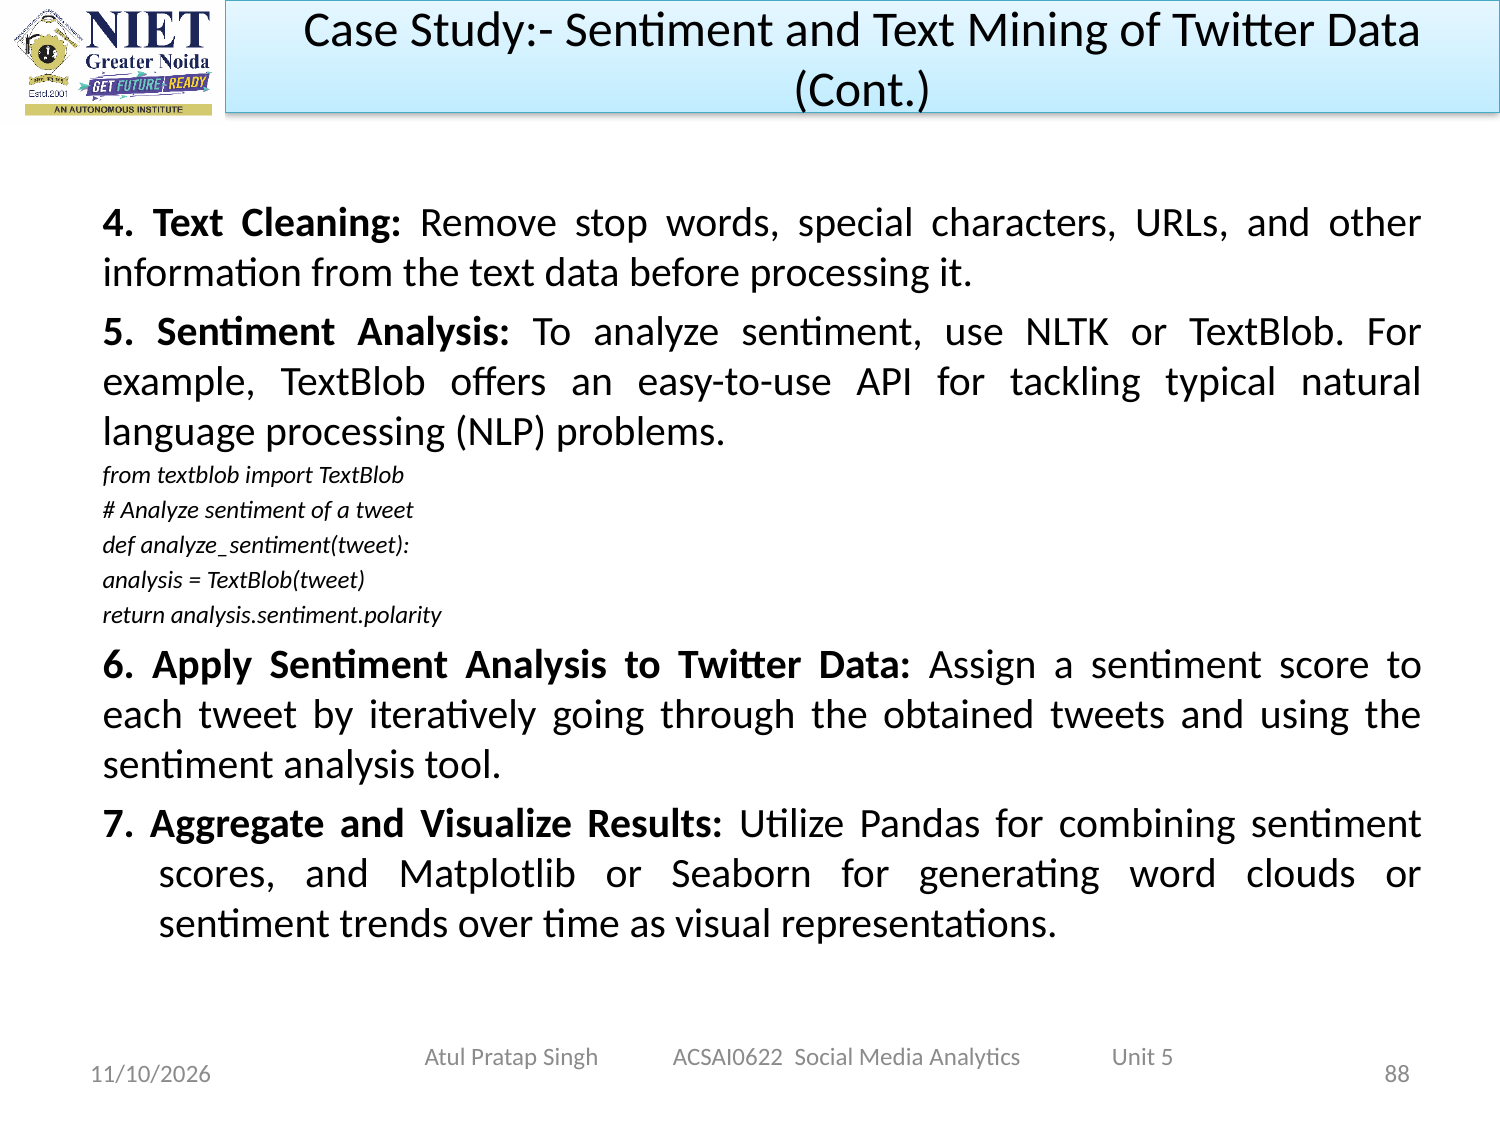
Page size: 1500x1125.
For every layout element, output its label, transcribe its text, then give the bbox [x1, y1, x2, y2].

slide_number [75, 1042, 425, 1103]
footer Atul Pratap Singh ACSAI0622 Social Media Analytics Unit 5 [362, 1025, 1238, 1085]
list 4. Text Cleaning: Remove stop words, special characters, URLs, and other information from the text data before processing it. 5. Sentiment Analysis: To analyze sentiment, use NLTK or TextBlob. For example, TextBlob offers an easy-to-use API for tackling typical natural language processing (NLP) problems. from textblob import TextBlob # Analyze sentiment of a tweet def analyze_sentiment(tweet): analysis = TextBlob(tweet) return analysis.sentiment.polarity 6. Apply Sentiment Analysis to Twitter Data: Assign a sentiment score to each tweet by iteratively going through the obtained tweets and using the sentiment analysis tool. 7. Aggregate and Visualize Results: Utilize Pandas for combining sentiment scores, and Matplotlib or Seaborn for generating word clouds or sentiment trends over time as visual representations. [87, 187, 1438, 1013]
text_box Case Study:- Sentiment and Text Mining of Twitter Data (Cont.) [228, 0, 1500, 113]
slide_number 88 [1074, 1042, 1425, 1103]
picture [0, 0, 226, 127]
